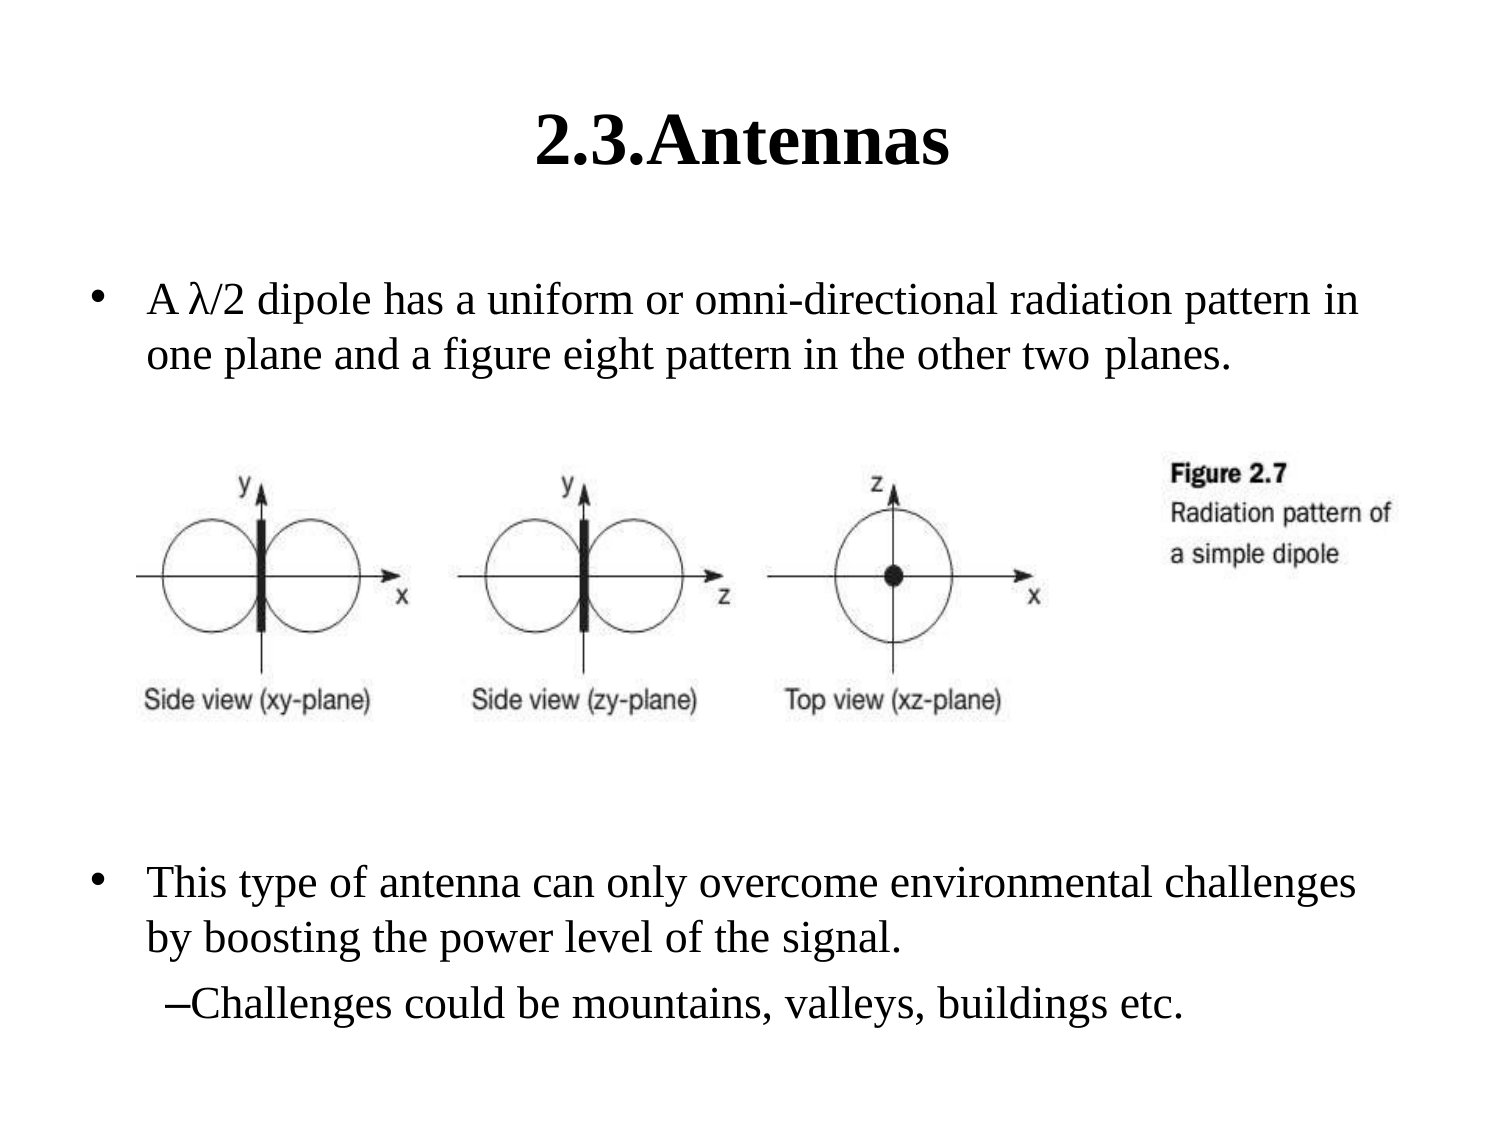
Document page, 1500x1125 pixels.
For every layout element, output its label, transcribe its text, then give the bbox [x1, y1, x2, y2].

text_box A λ/2 dipole has a uniform or omni-directional radiation pattern in one plane and a figure eight pattern in the other two planes. [87, 266, 1413, 379]
title 2.3.Antennas [532, 87, 968, 266]
text_box [136, 451, 1399, 722]
text_box This type of antenna can only overcome environmental challenges by boosting the power level of the signal. –Challenges could be mountains, valleys, buildings etc. [87, 849, 1412, 1028]
